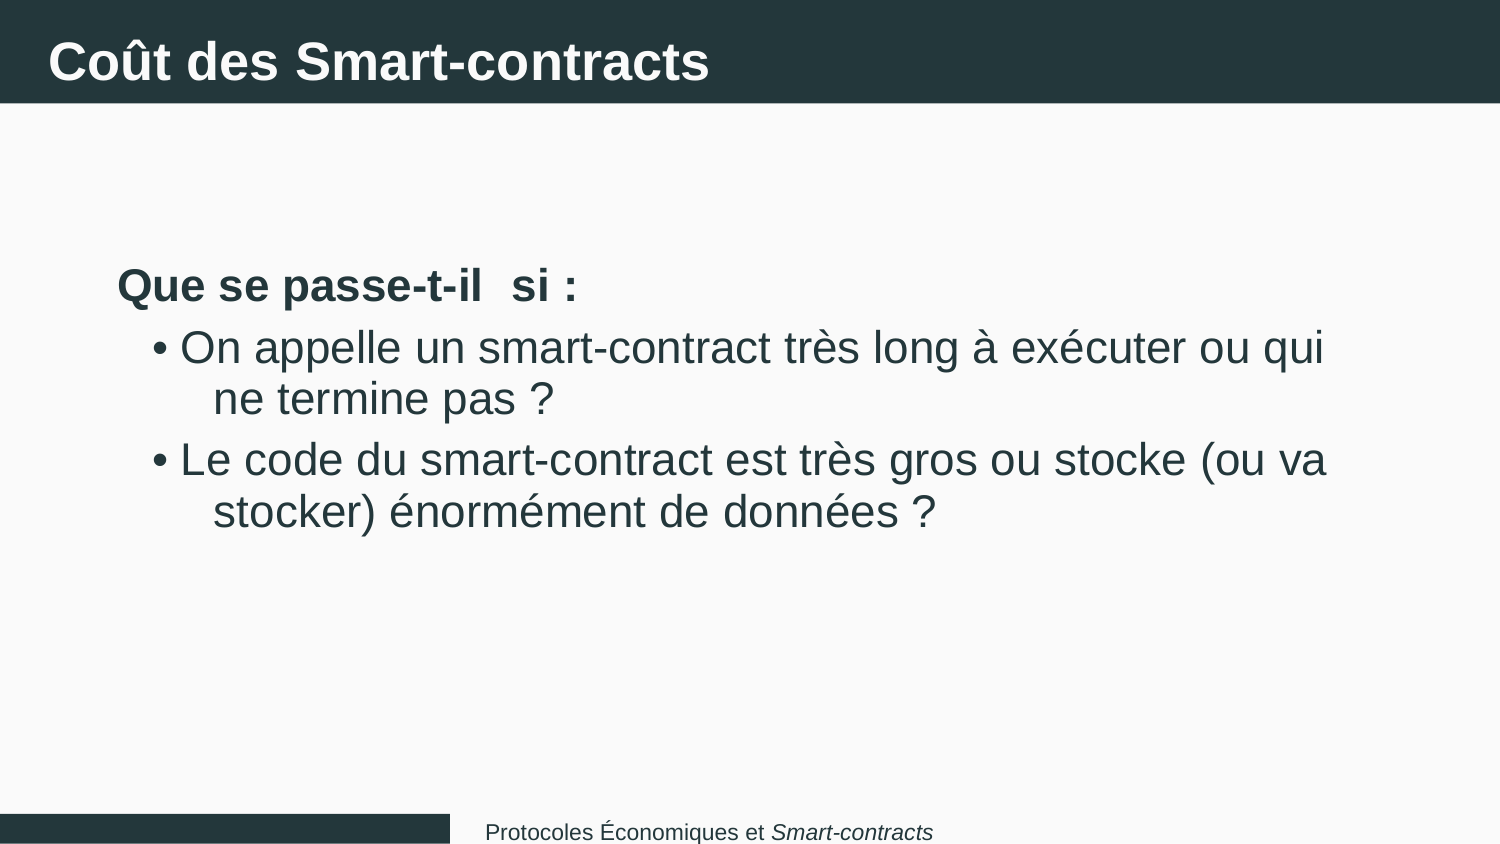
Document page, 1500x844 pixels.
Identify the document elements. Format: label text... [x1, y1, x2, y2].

text_box Que se passe-t-il [117, 255, 511, 299]
text_box ne termine pas ? [213, 369, 632, 413]
text_box si [511, 255, 562, 299]
text_box • Le code du smart-contract est très gros ou stocke (ou va [152, 429, 1500, 474]
text_box Coût des Smart-contracts [48, 25, 905, 78]
text_box : [563, 255, 613, 299]
text_box [0, 104, 1500, 844]
text_box stocker) énormément de données ? [213, 481, 1101, 525]
text_box • On appelle un smart-contract très long à exécuter ou qui [152, 317, 1500, 362]
text_box [0, 0, 1500, 104]
text_box Protocoles Économiques et Smart-contracts [485, 817, 1033, 839]
text_box [0, 813, 450, 844]
